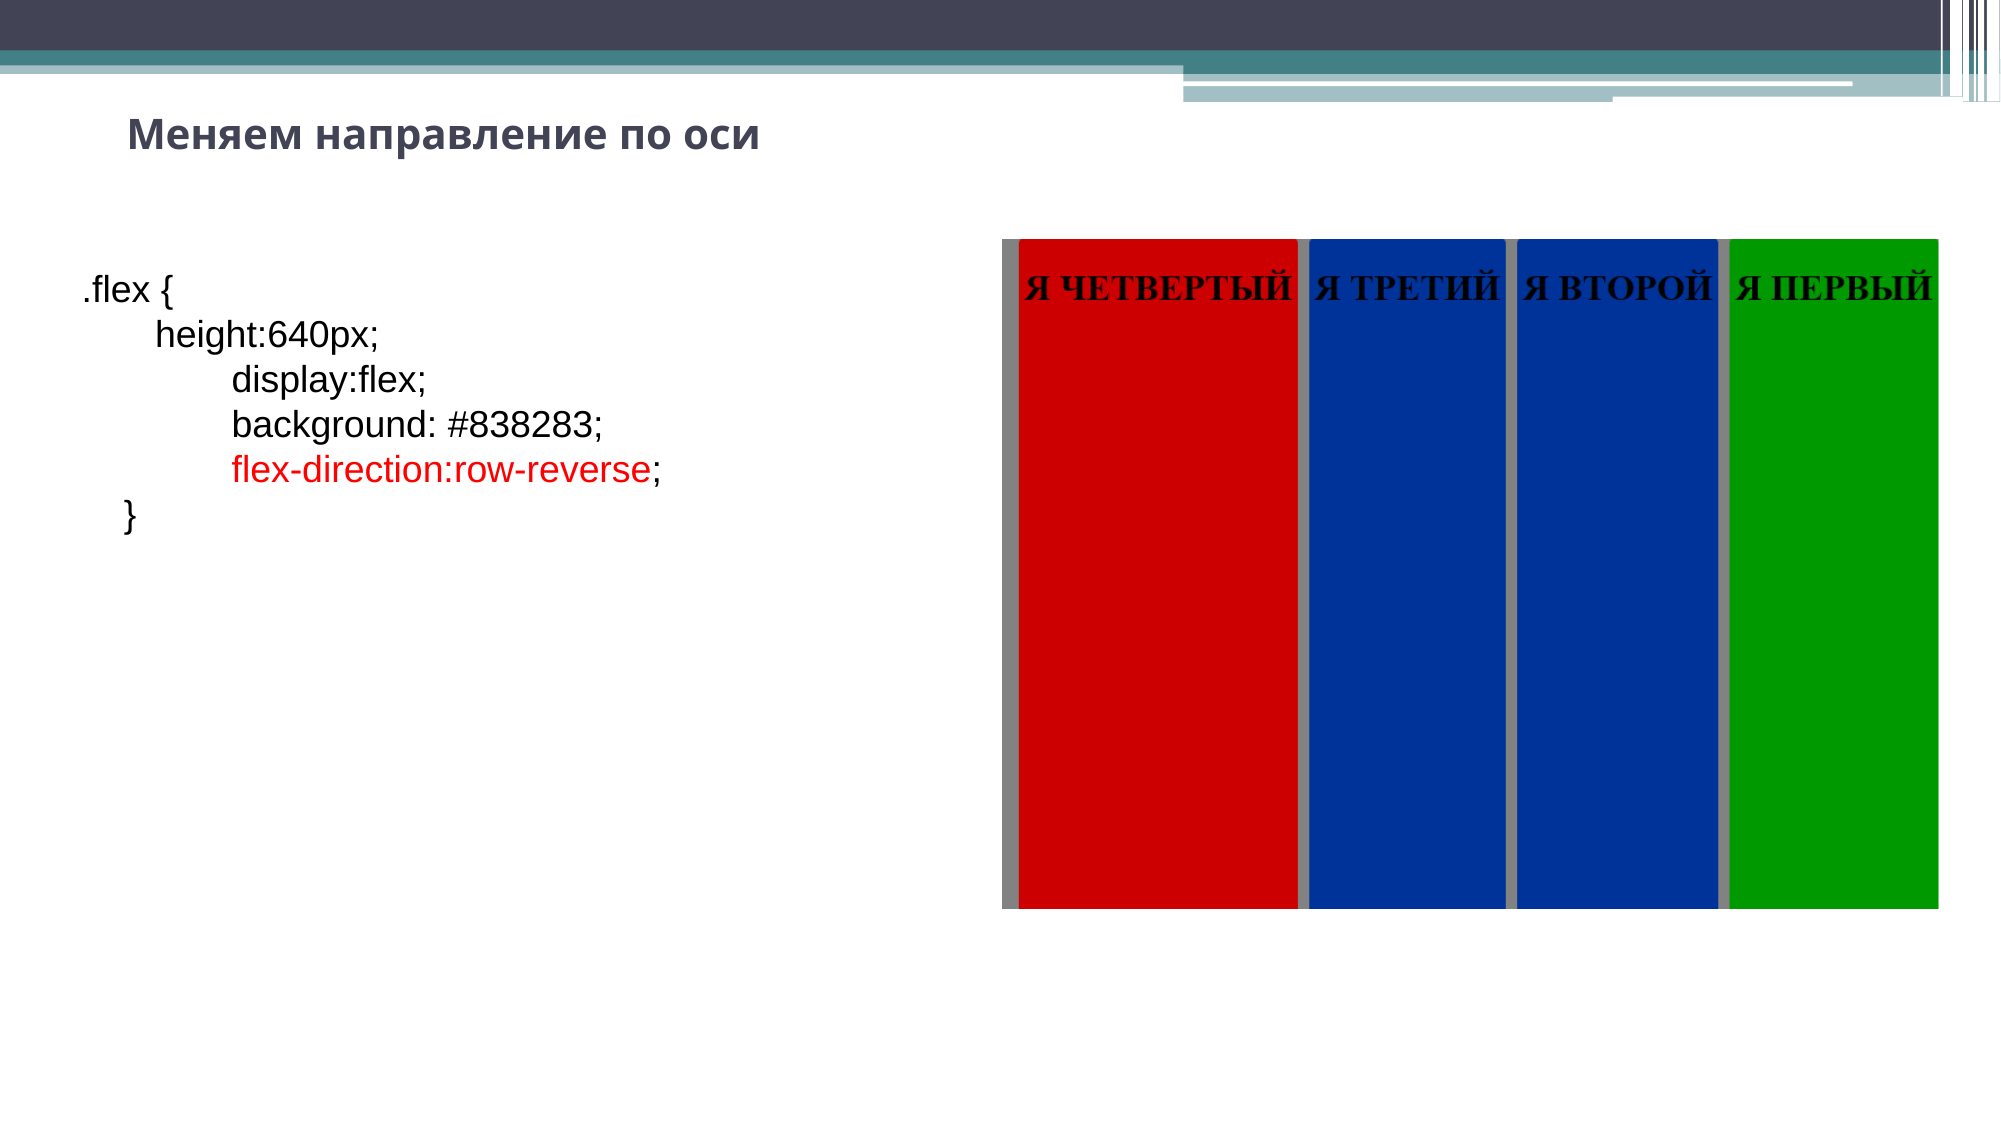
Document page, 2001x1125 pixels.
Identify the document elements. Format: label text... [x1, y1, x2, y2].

picture [1002, 239, 1942, 910]
text_box .flex { height:640px; display:flex; background: #838283; flex-direction:row-reverse; } [66, 258, 996, 543]
title Меняем направление по оси [111, 99, 1522, 217]
